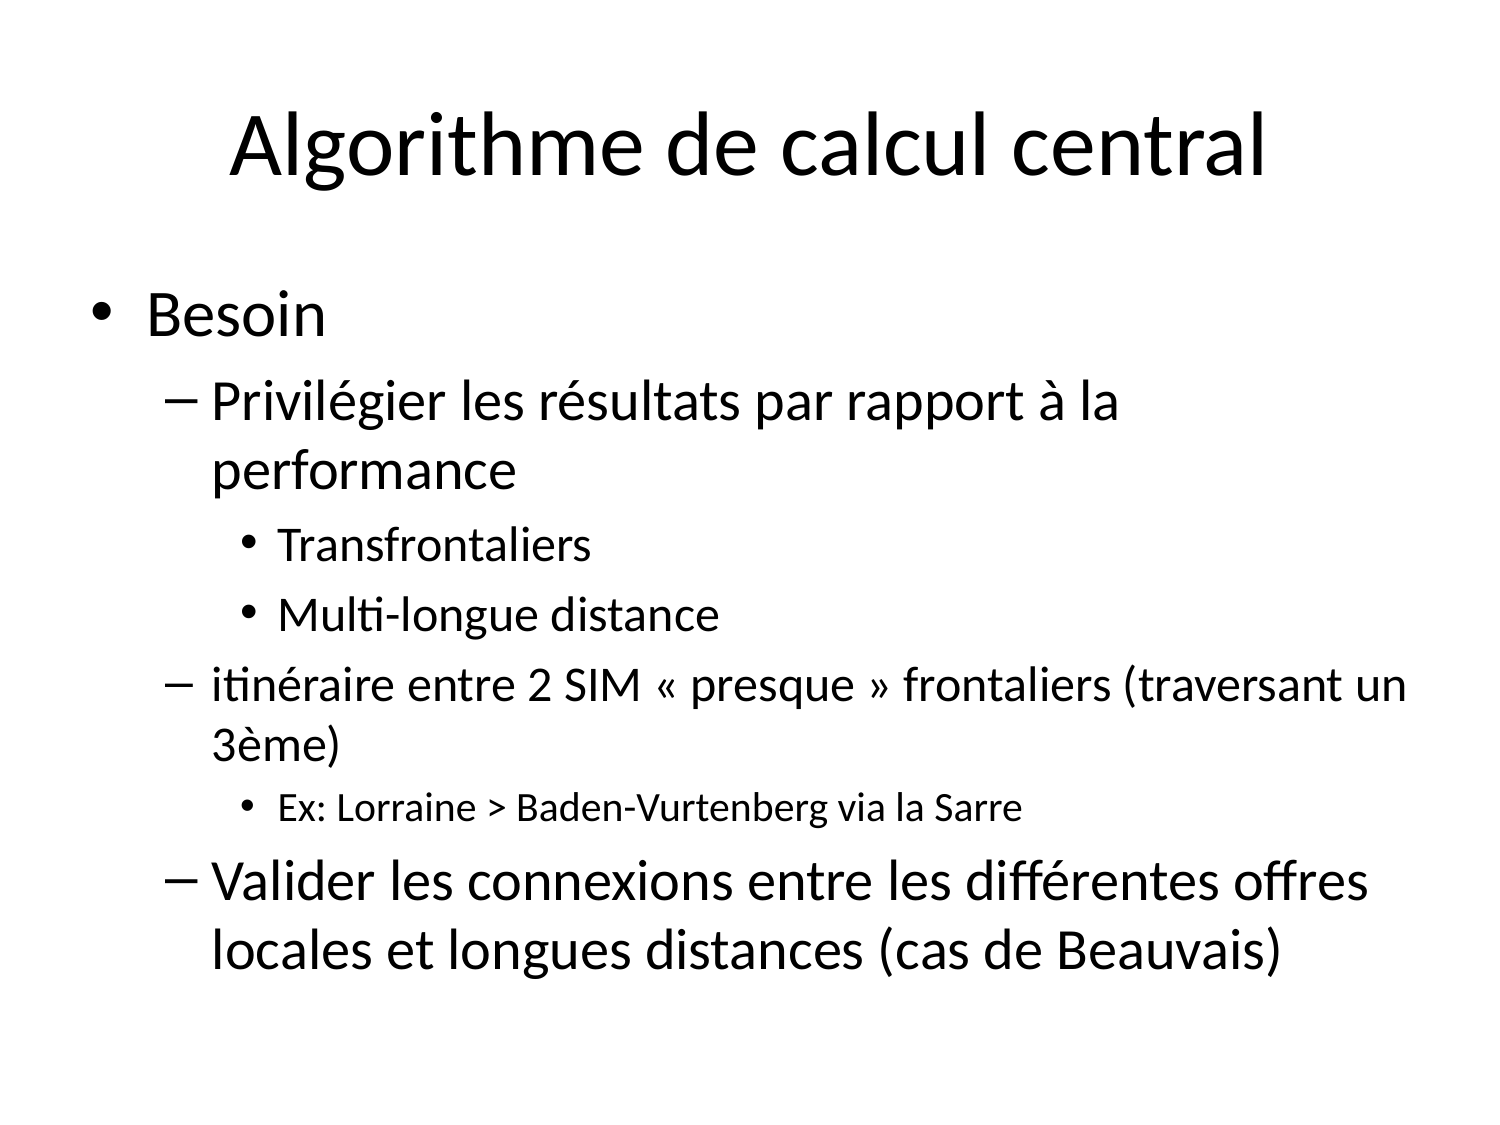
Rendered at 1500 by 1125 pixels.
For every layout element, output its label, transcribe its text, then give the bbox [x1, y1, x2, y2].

list Besoin Privilégier les résultats par rapport à la performance Transfrontaliers Multi-longue distance itinéraire entre 2 SIM « presque » frontaliers (traversant un 3ème) Ex: Lorraine > Baden-Vurtenberg via la Sarre Valider les connexions entre les différentes offres locales et longues distances (cas de Beauvais) [75, 262, 1425, 1005]
title Algorithme de calcul central [75, 45, 1425, 233]
